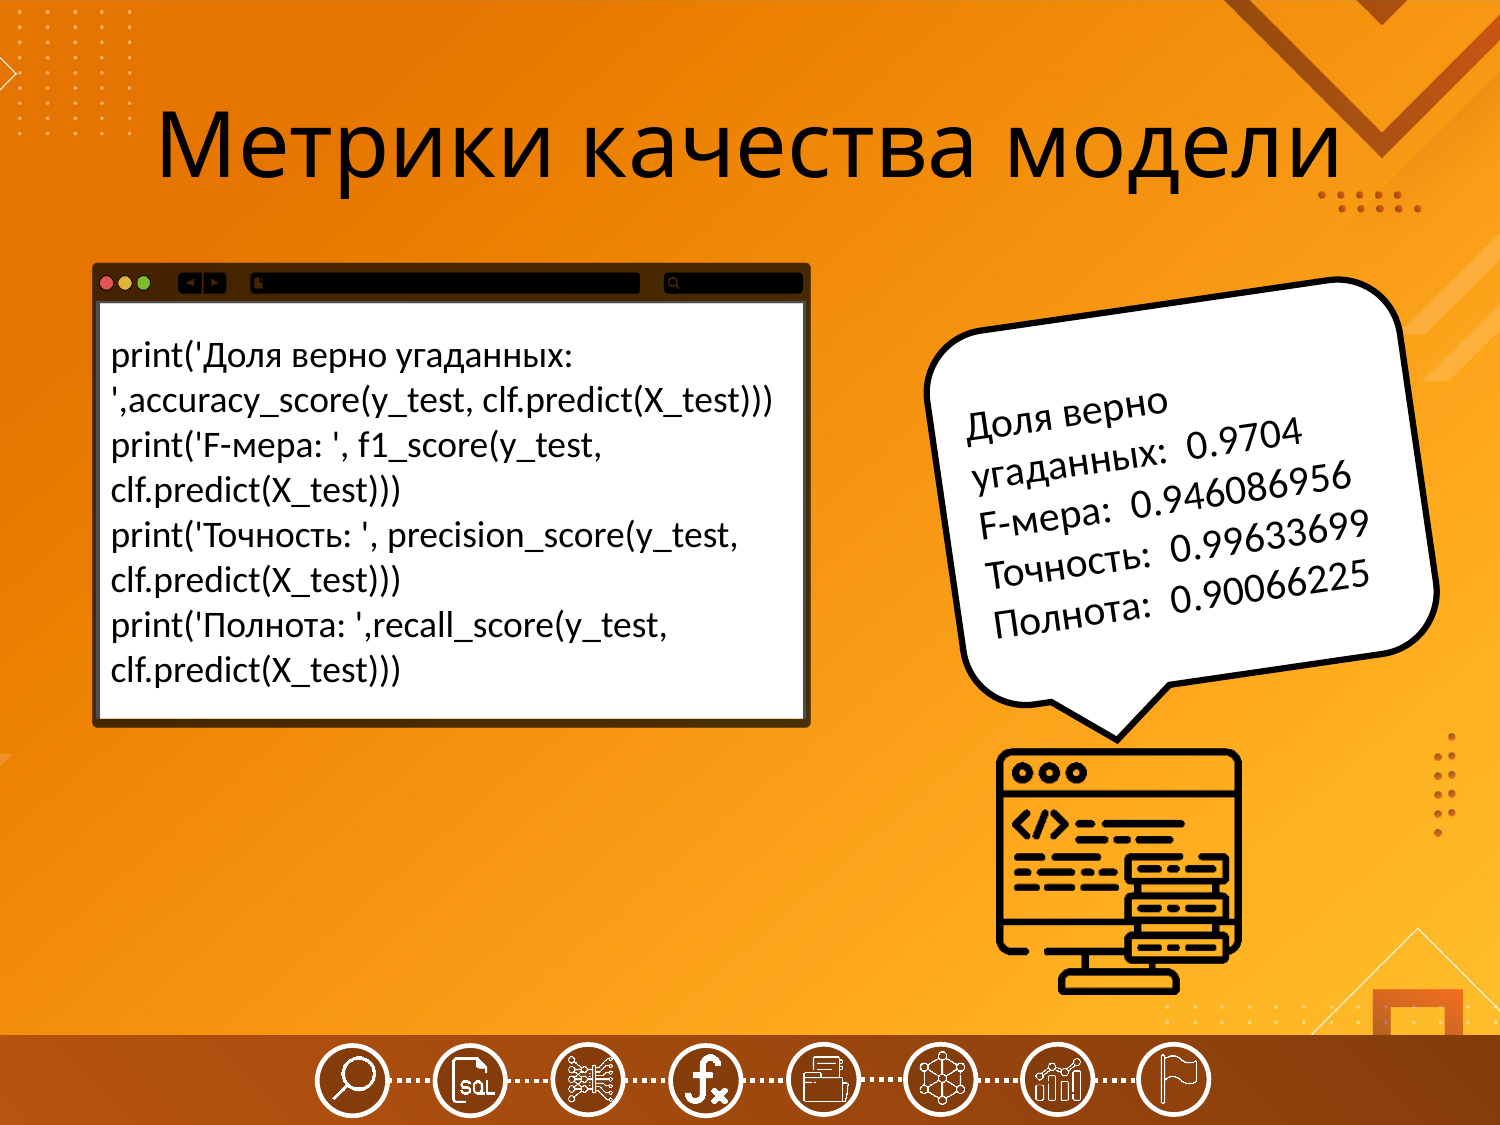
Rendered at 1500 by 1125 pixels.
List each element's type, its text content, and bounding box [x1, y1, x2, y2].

title Метрики качества модели [103, 39, 1397, 257]
picture [0, 0, 1500, 1034]
text_box Доля верно угаданных: 0.9704 F-мера: 0.946086956 Точность: 0.99633699 Полнота: 0.90066225 [925, 278, 1438, 742]
text_box [0, 1034, 1500, 1125]
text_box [317, 1044, 1209, 1116]
